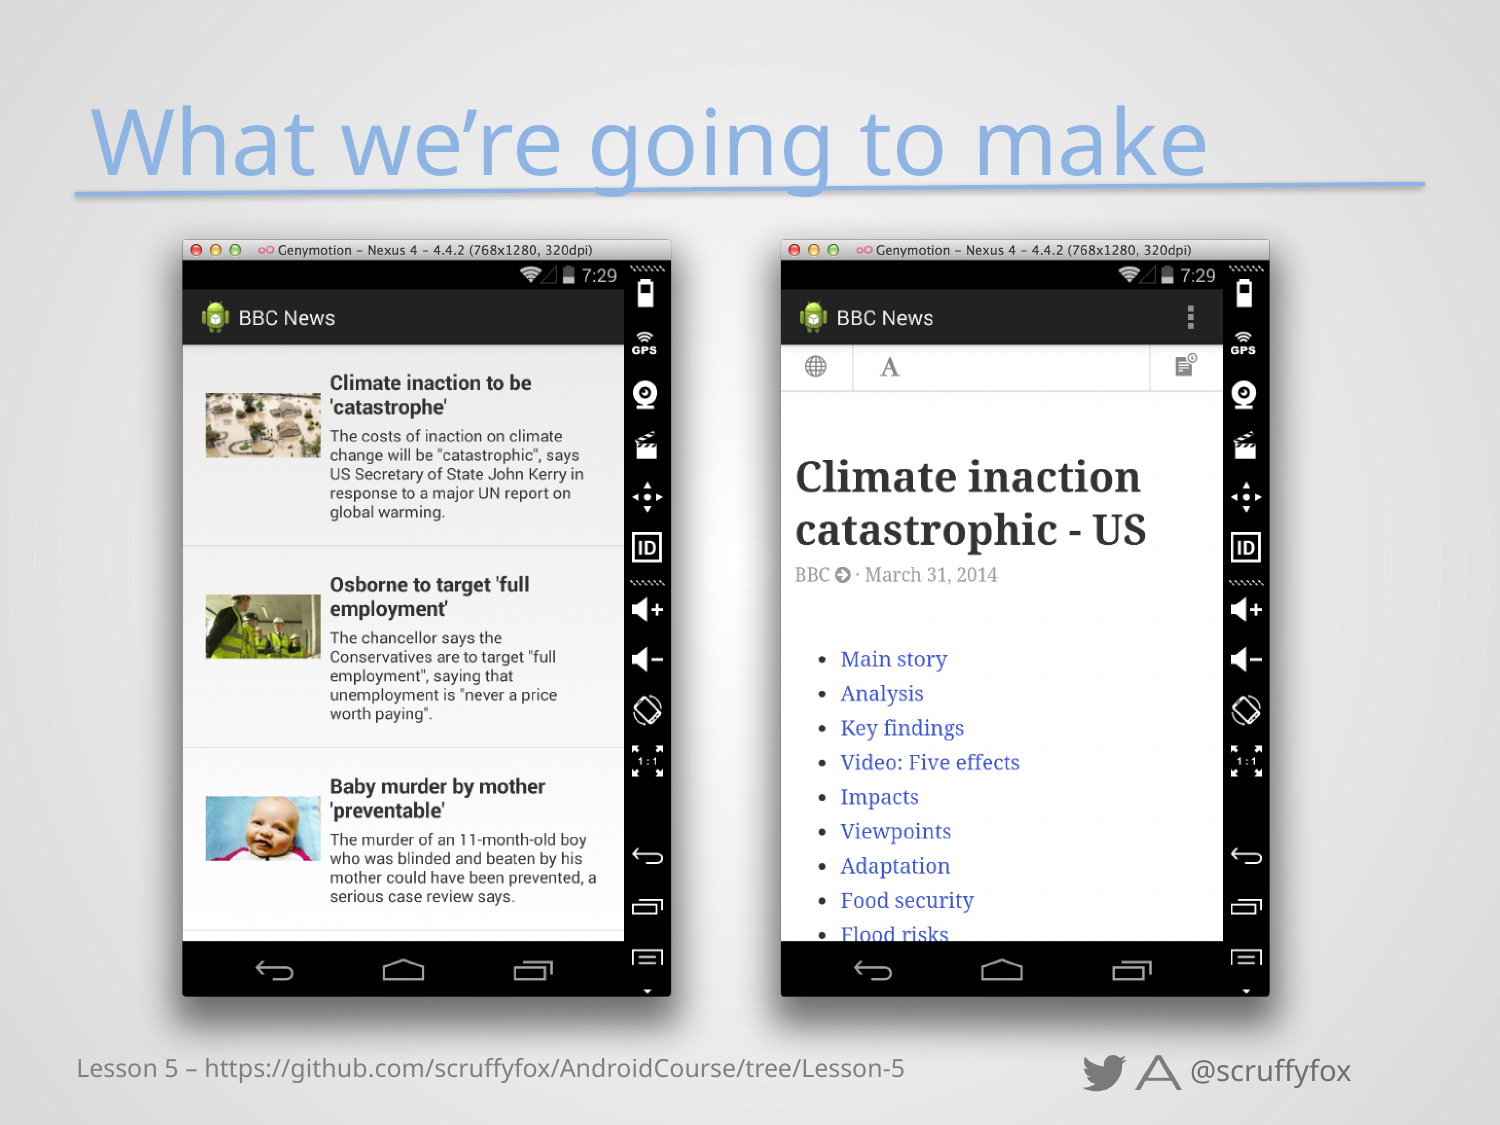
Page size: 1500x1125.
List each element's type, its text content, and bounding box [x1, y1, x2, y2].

picture [127, 205, 1325, 1103]
title What we’re going to make [75, 45, 1425, 233]
